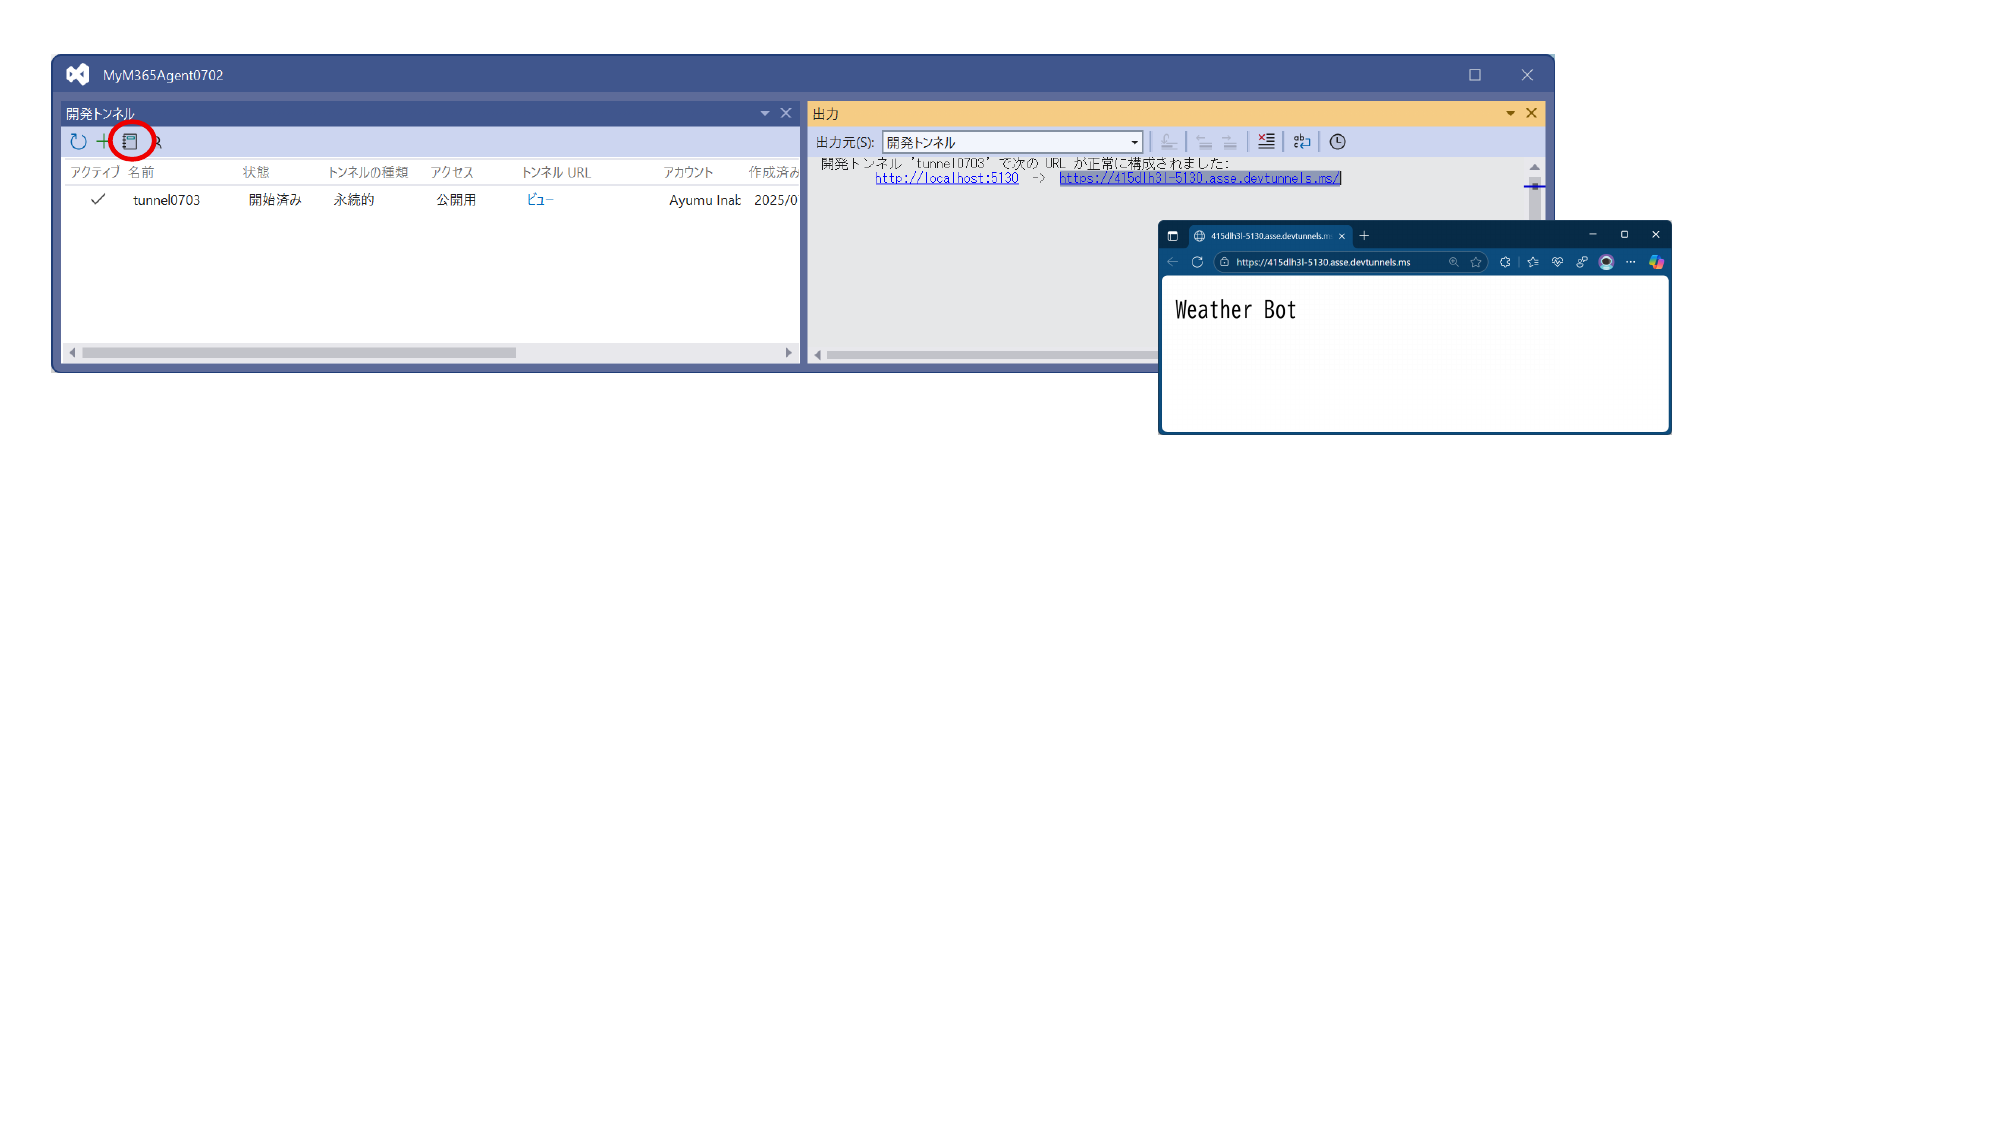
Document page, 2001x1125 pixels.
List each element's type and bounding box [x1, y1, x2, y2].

picture [51, 53, 1672, 436]
